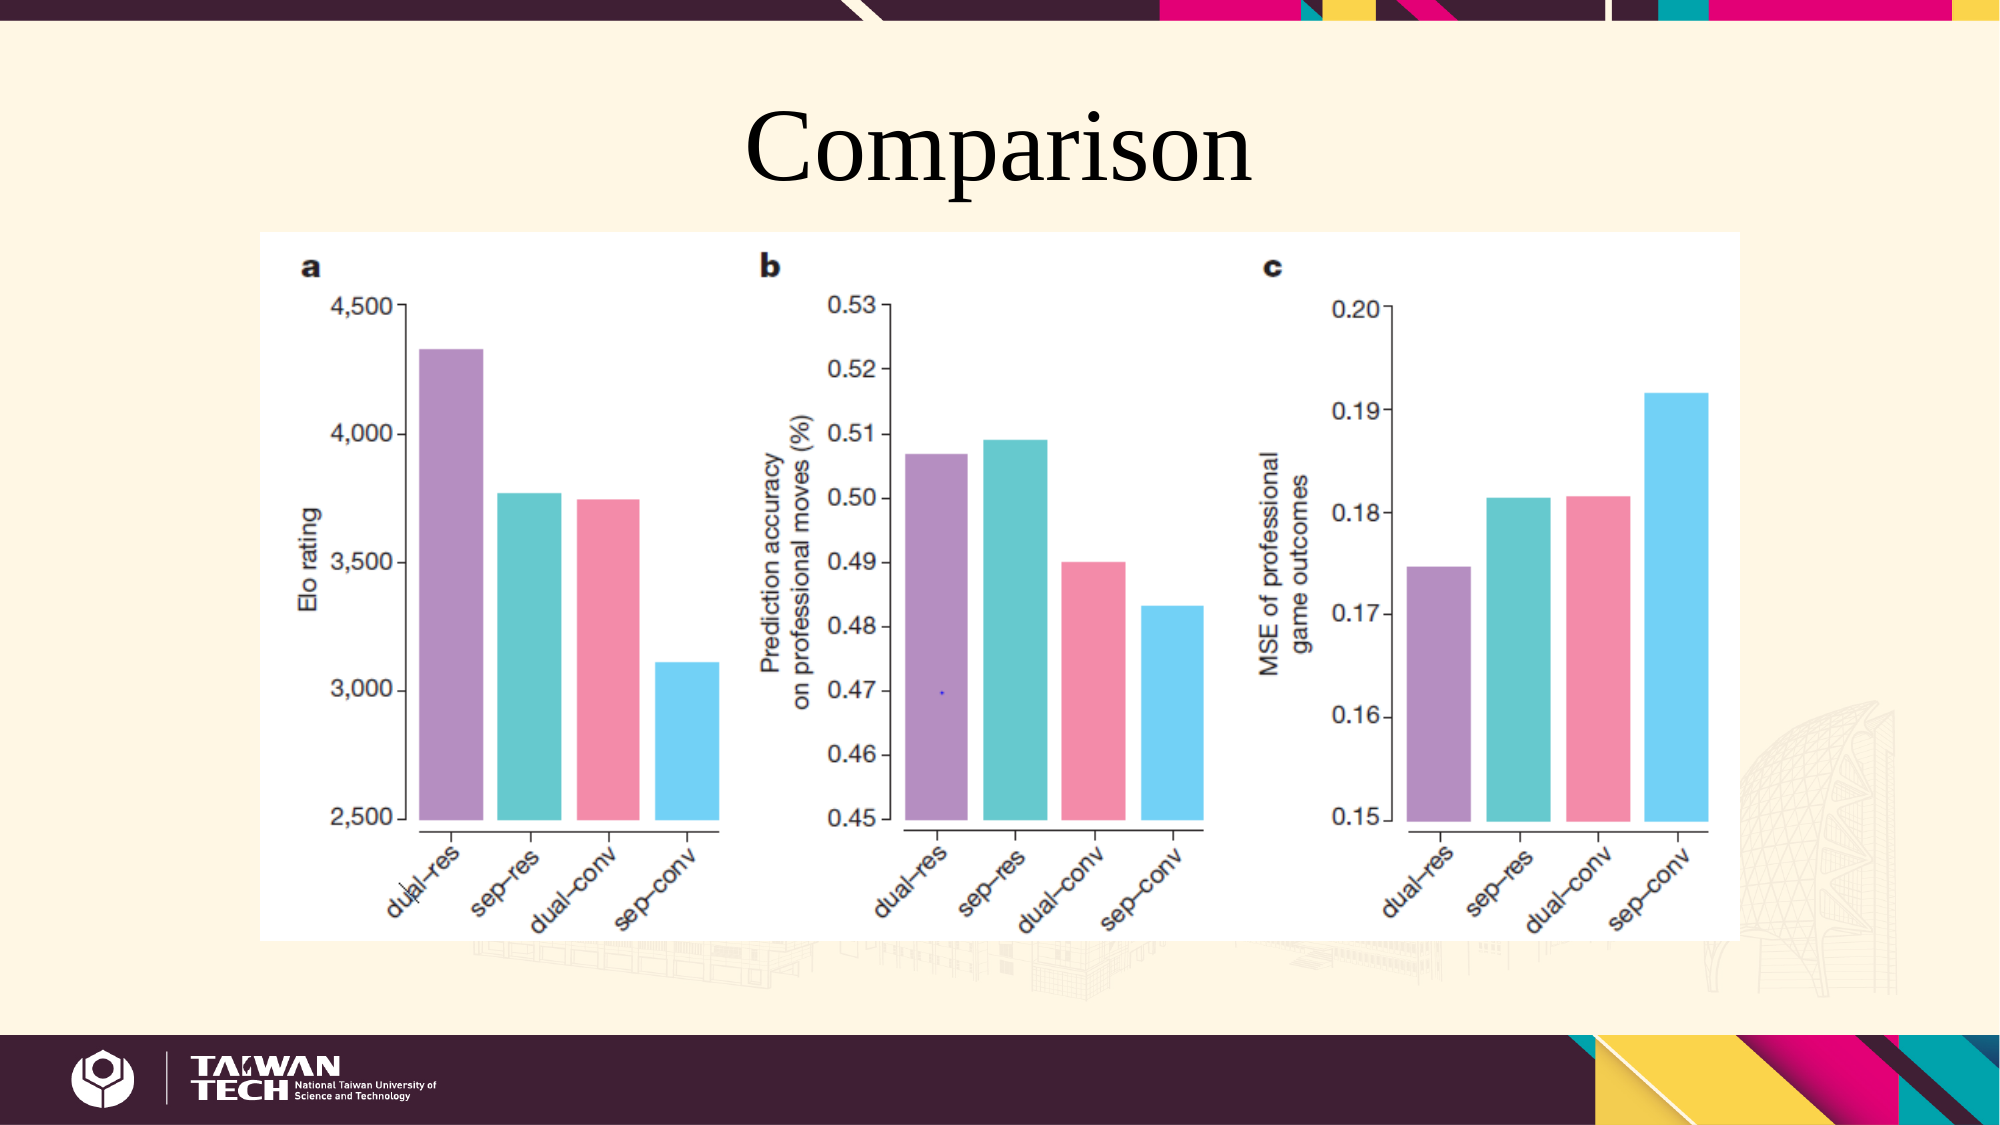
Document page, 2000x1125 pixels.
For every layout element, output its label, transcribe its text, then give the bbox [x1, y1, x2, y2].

picture [0, 0, 2000, 1125]
title Comparison [99, 45, 1900, 233]
